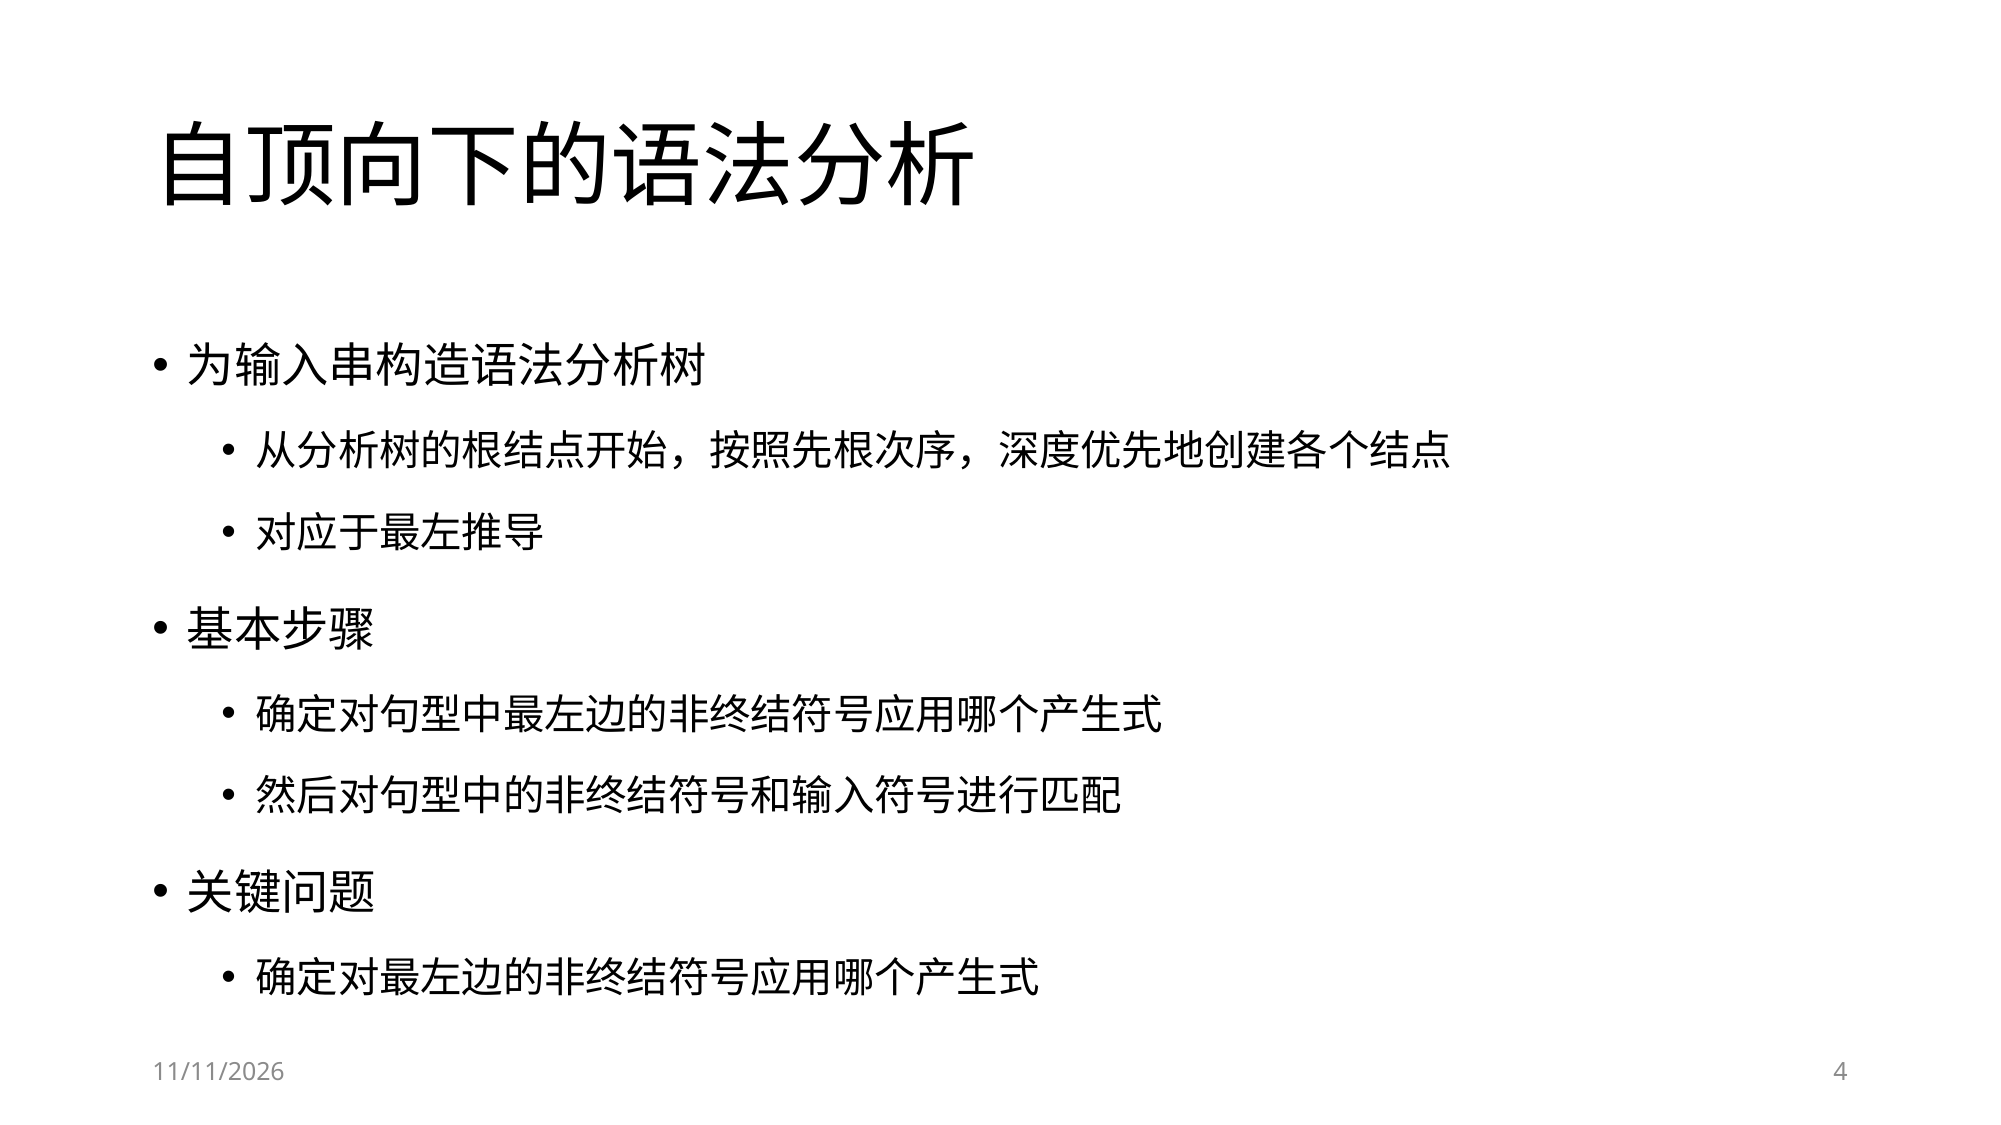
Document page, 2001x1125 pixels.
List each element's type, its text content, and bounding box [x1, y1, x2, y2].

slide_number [137, 1042, 588, 1103]
list 为输入串构造语法分析树 从分析树的根结点开始，按照先根次序，深度优先地创建各个结点 对应于最左推导 基本步骤 确定对句型中最左边的非终结符号应用哪个产生式 然后对句型中的非终结符号和输入符号进行匹配 关键问题 确定对最左边的非终结符号应用哪个产生式 [137, 299, 1863, 1014]
title 自顶向下的语法分析 [137, 59, 1863, 278]
slide_number 4 [1412, 1042, 1863, 1103]
